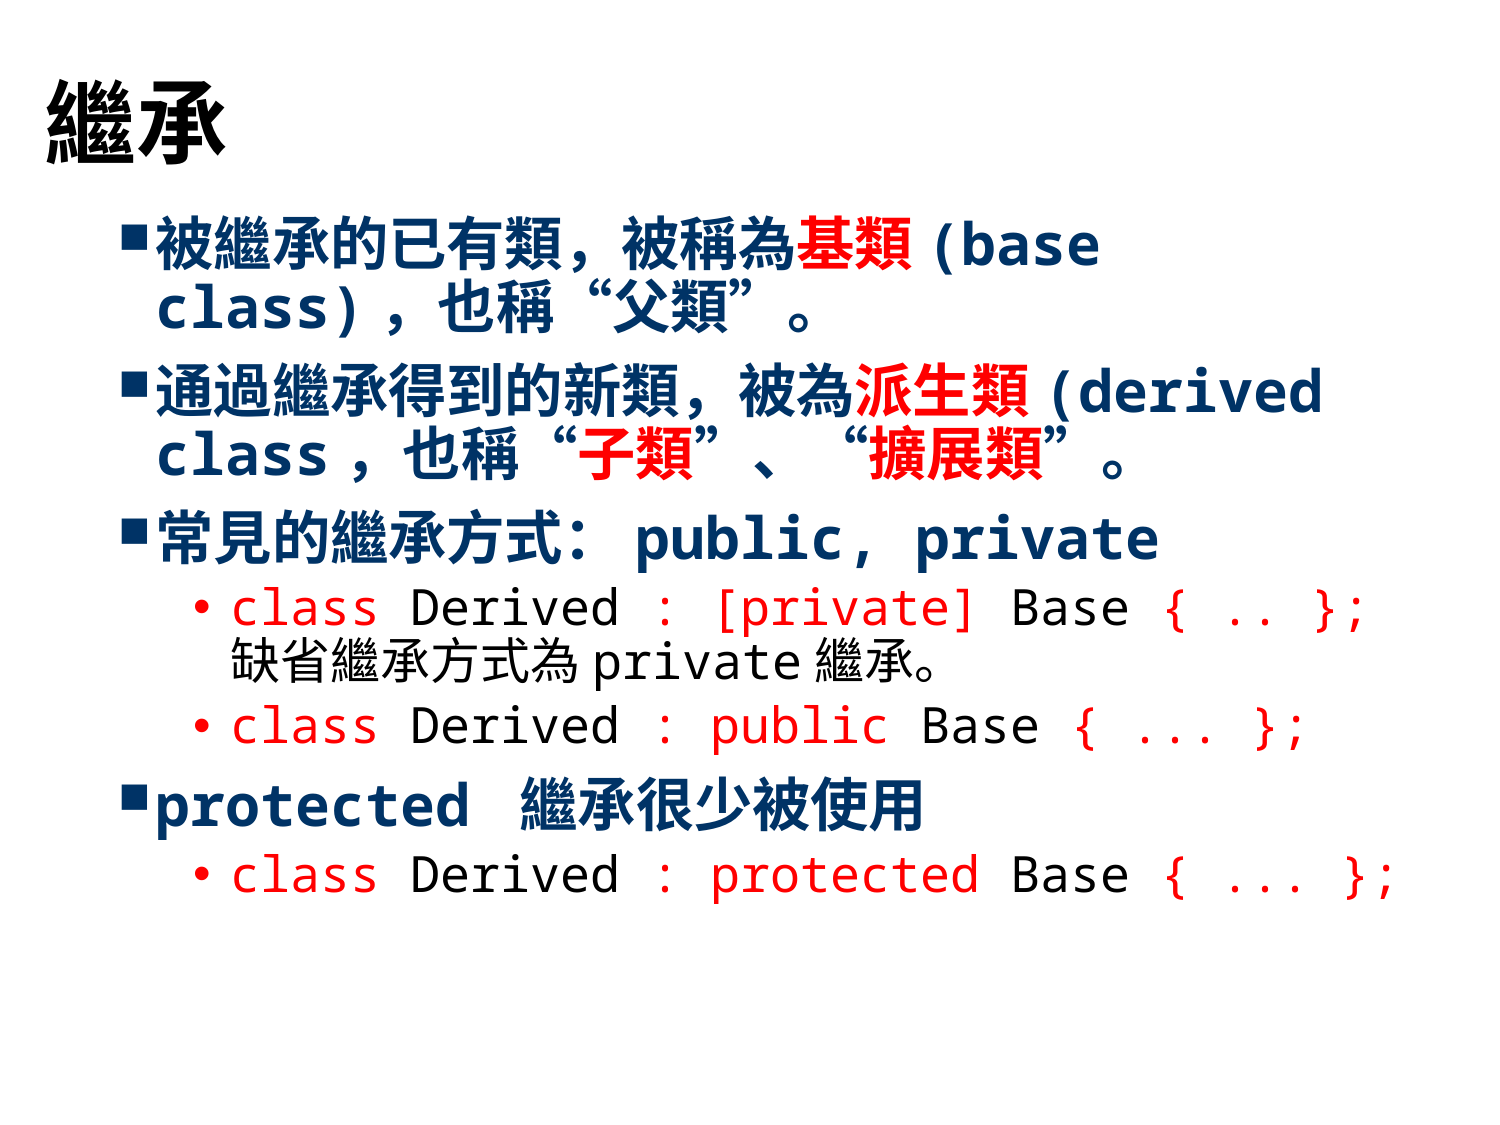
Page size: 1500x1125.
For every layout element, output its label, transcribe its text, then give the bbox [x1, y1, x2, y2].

title 繼承 [29, 19, 1324, 237]
list 被繼承的已有類，被稱為基類(base class)，也稱“父類”。 通過繼承得到的新類，被為派生類(derived class，也稱“子類”、“擴展類”。 常見的繼承方式：public, private class Derived : [private] Base { .. }; 缺省繼承方式為private繼承。 class Derived : public Base { ... }; protected 繼承很少被使用 class Derived : protected Base { ... }; [103, 208, 1424, 1071]
